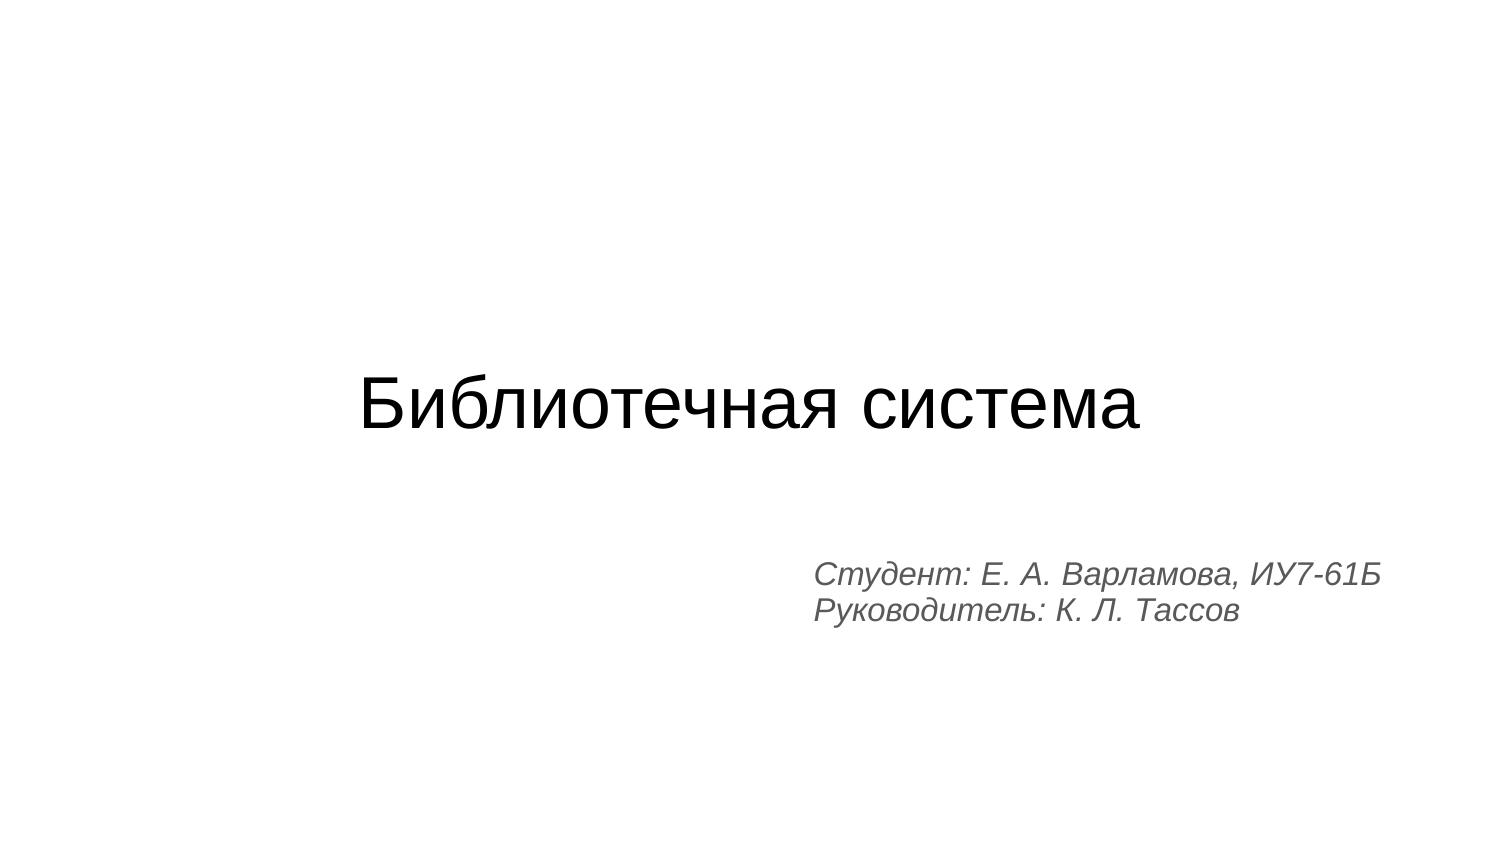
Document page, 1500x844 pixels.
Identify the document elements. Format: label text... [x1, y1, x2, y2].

title Библиотечная система [51, 122, 1449, 459]
text_box Студент: Е. А. Варламова, ИУ7-61Б Руководитель: К. Л. Тассов [798, 540, 1464, 681]
